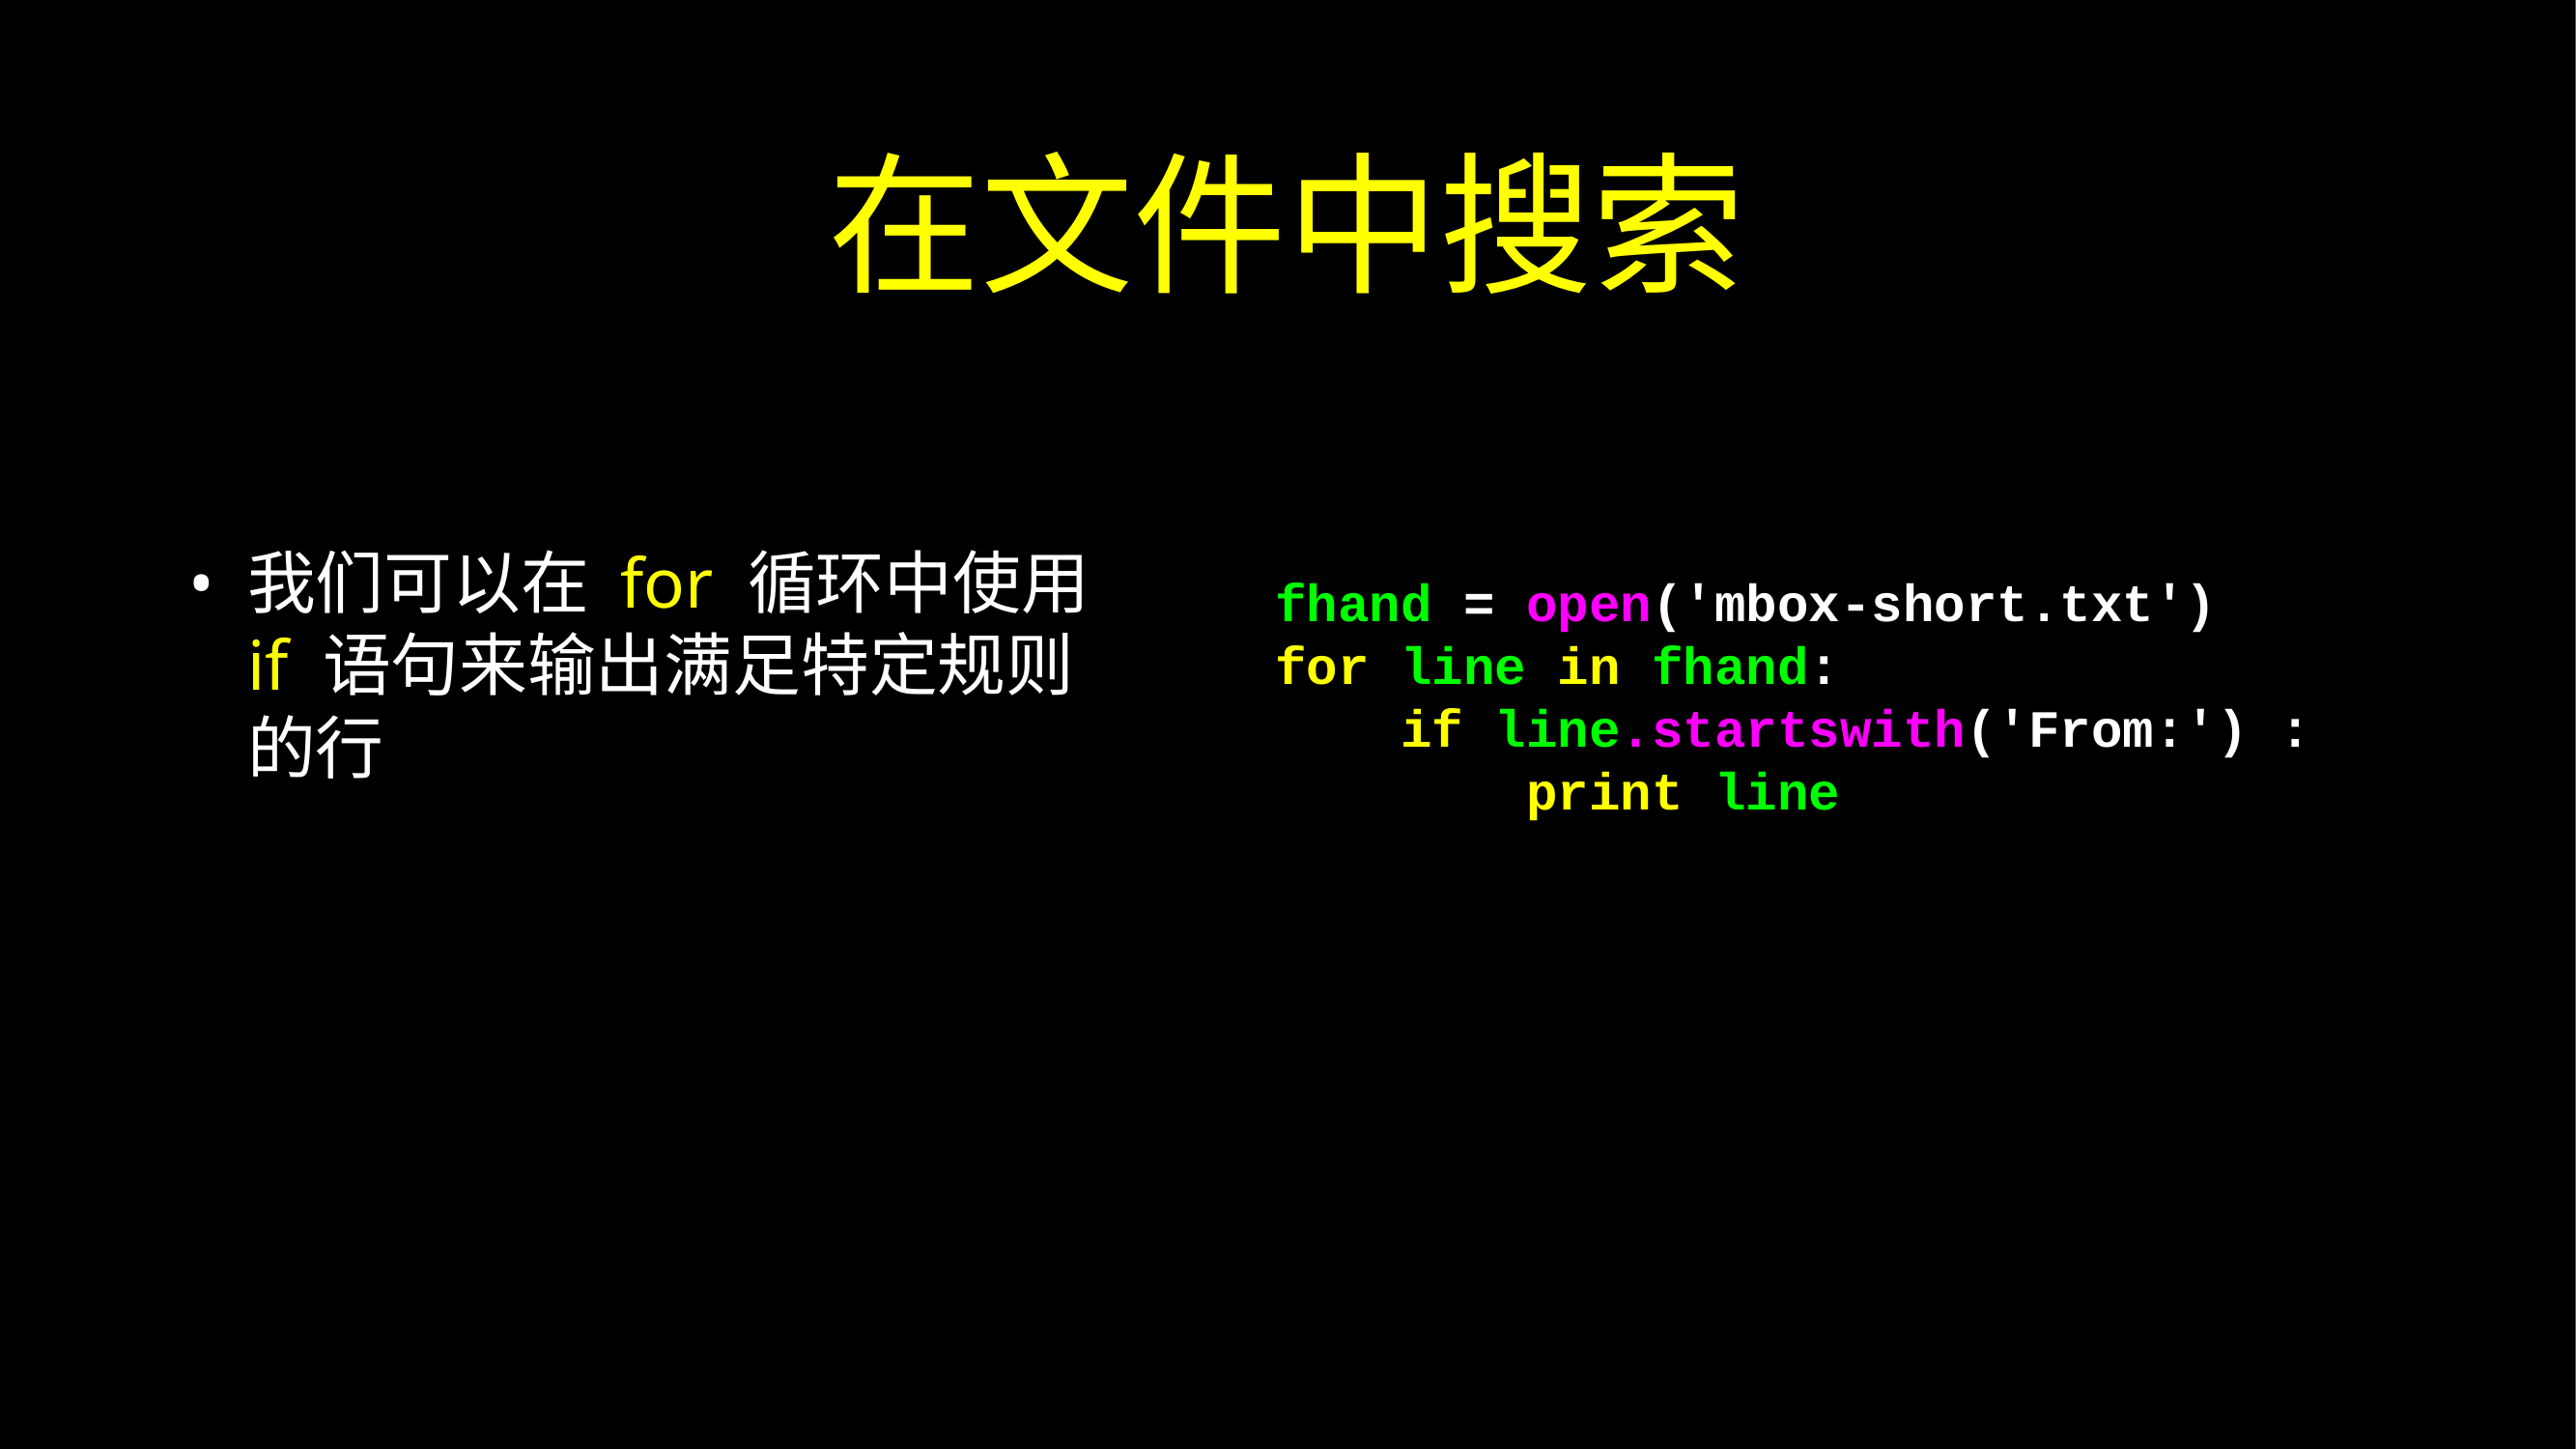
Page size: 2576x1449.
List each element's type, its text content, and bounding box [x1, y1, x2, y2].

list 我们可以在 for 循环中使用 if 语句来输出满足特定规则的行 [123, 418, 1142, 908]
title 在文件中搜索 [183, 38, 2391, 403]
text_box fhand = open('mbox-short.txt') for line in fhand: if line.startswith('From:') : print line [1275, 500, 2428, 889]
